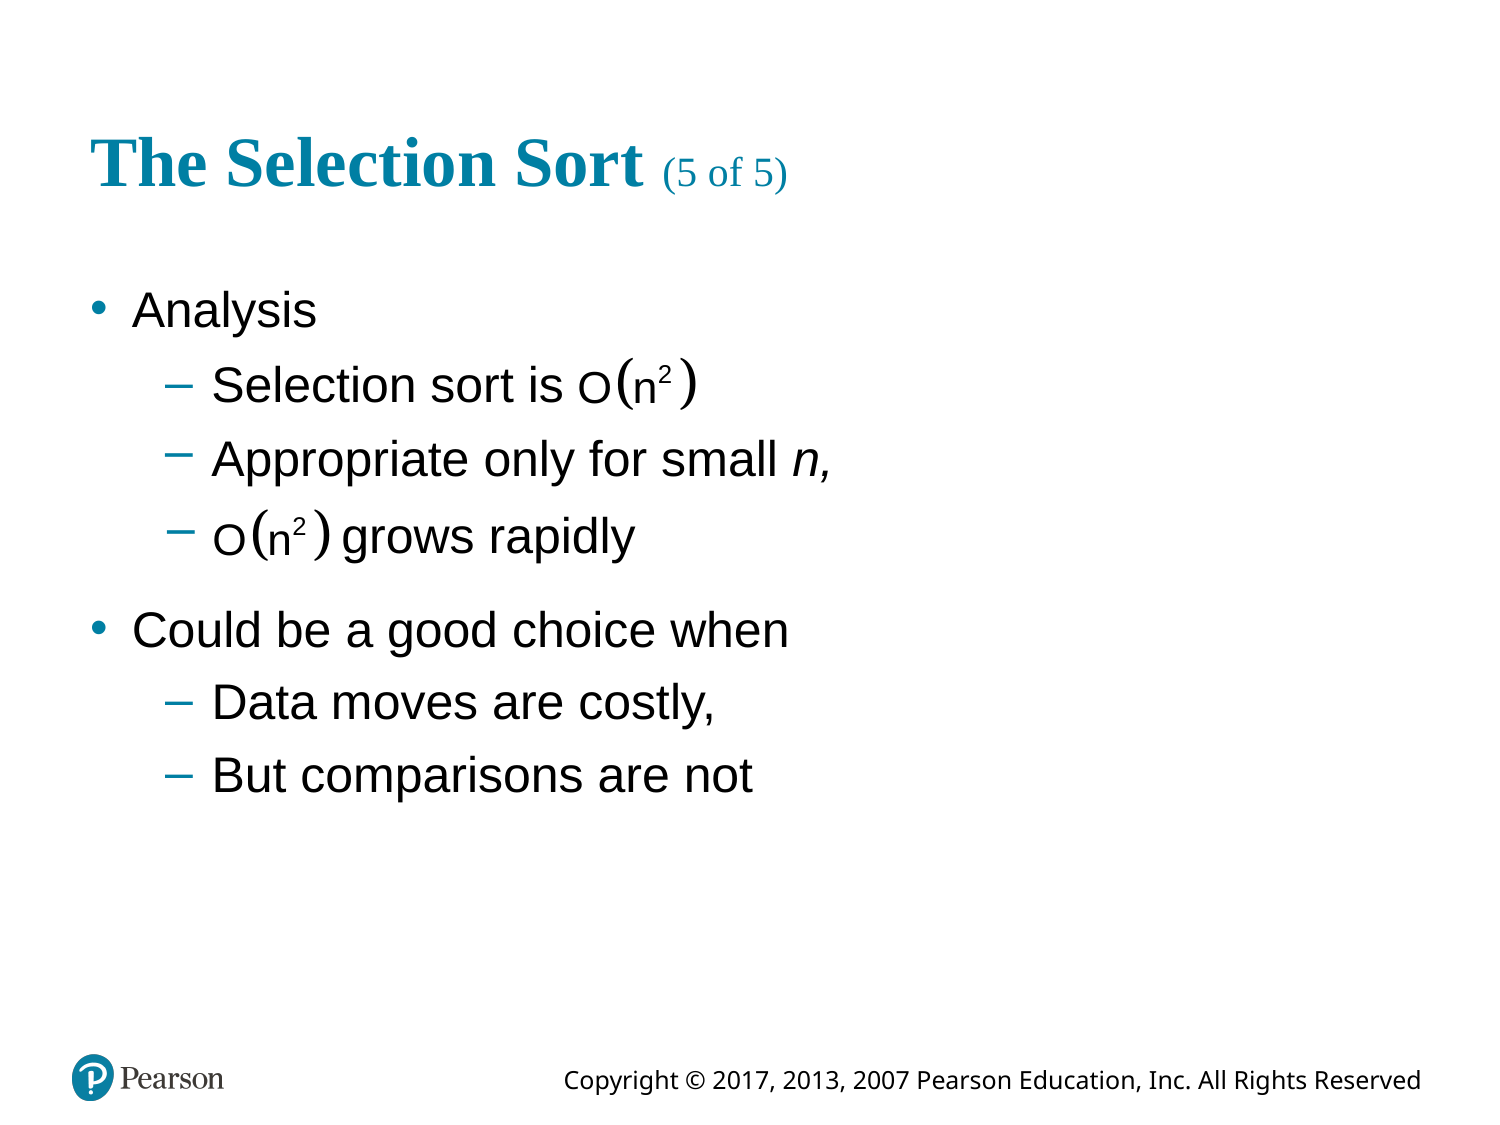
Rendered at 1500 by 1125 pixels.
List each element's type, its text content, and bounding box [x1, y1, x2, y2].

title The Selection Sort (5 of 5) [75, 35, 1425, 216]
picture [80, 1063, 106, 1088]
picture [72, 1054, 88, 1070]
list Analysis [75, 262, 1425, 350]
picture [72, 1087, 83, 1101]
picture [98, 1054, 224, 1101]
list Could be a good choice when Data moves are costly, But comparisons are not [75, 582, 1425, 805]
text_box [207, 503, 337, 586]
list grows rapidly [326, 488, 658, 571]
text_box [571, 351, 703, 434]
list Selection sort is [75, 337, 591, 411]
list Appropriate only for small n, [75, 411, 1426, 512]
list , [77, 488, 242, 579]
